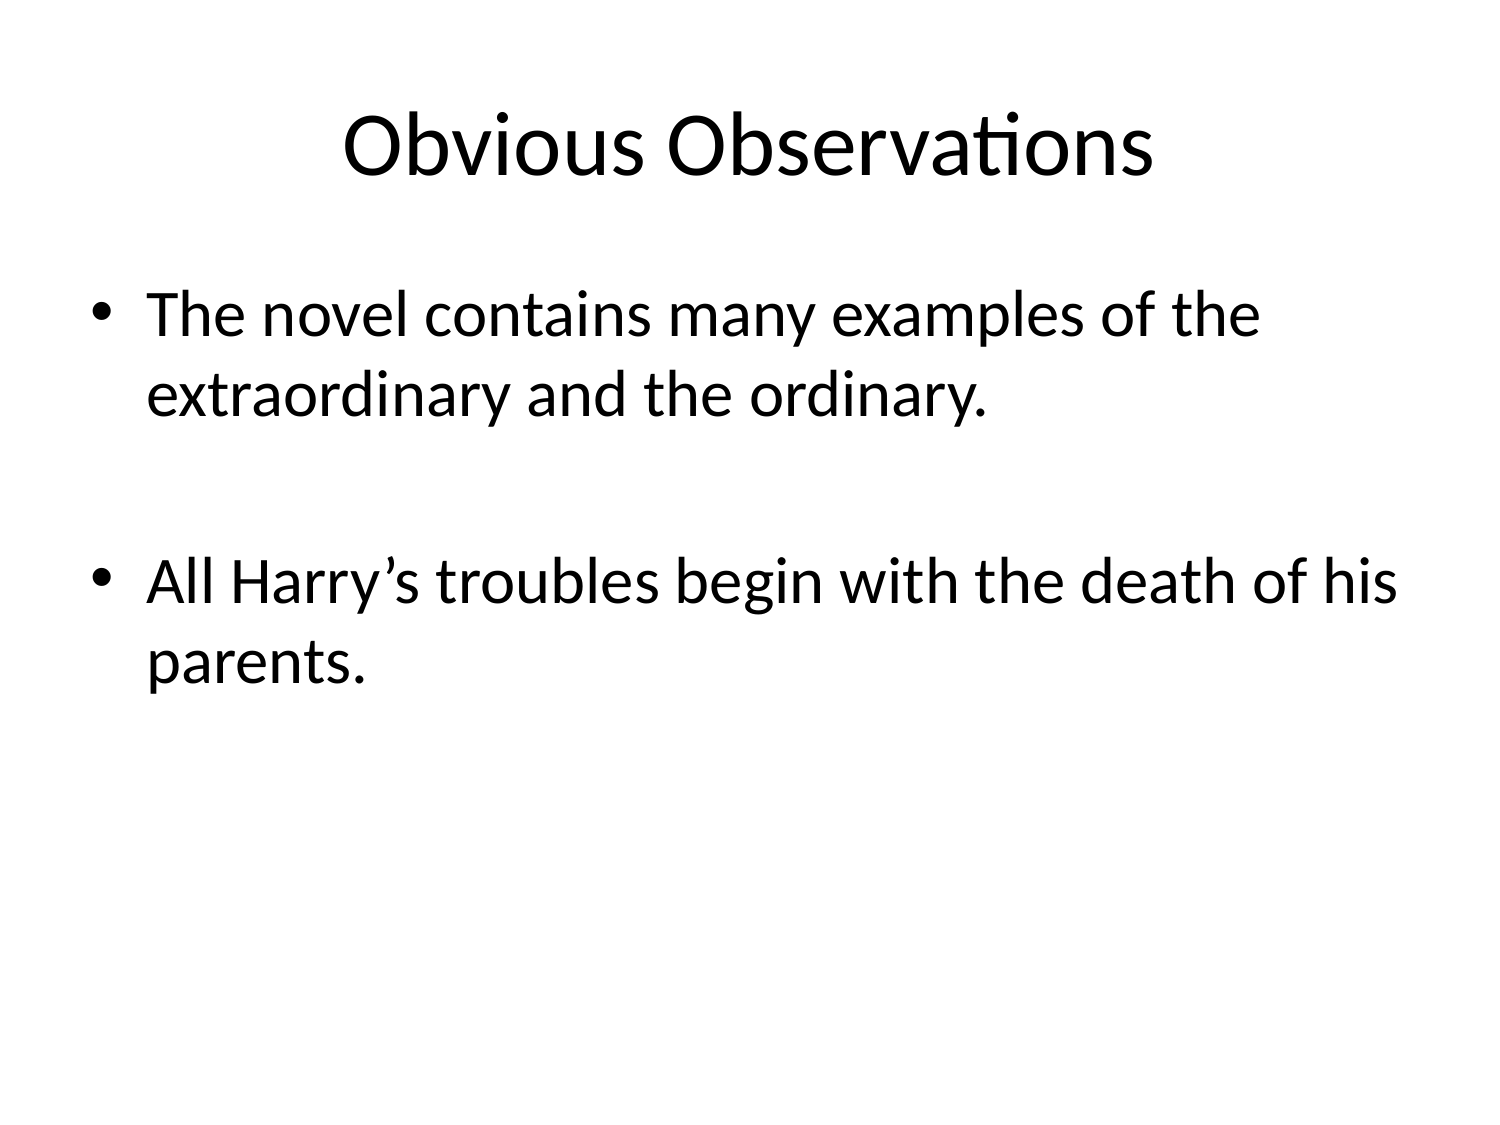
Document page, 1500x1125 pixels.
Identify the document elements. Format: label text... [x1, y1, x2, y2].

list The novel contains many examples of the extraordinary and the ordinary. All Harry’s troubles begin with the death of his parents. [75, 262, 1425, 1005]
title Obvious Observations [75, 45, 1425, 233]
